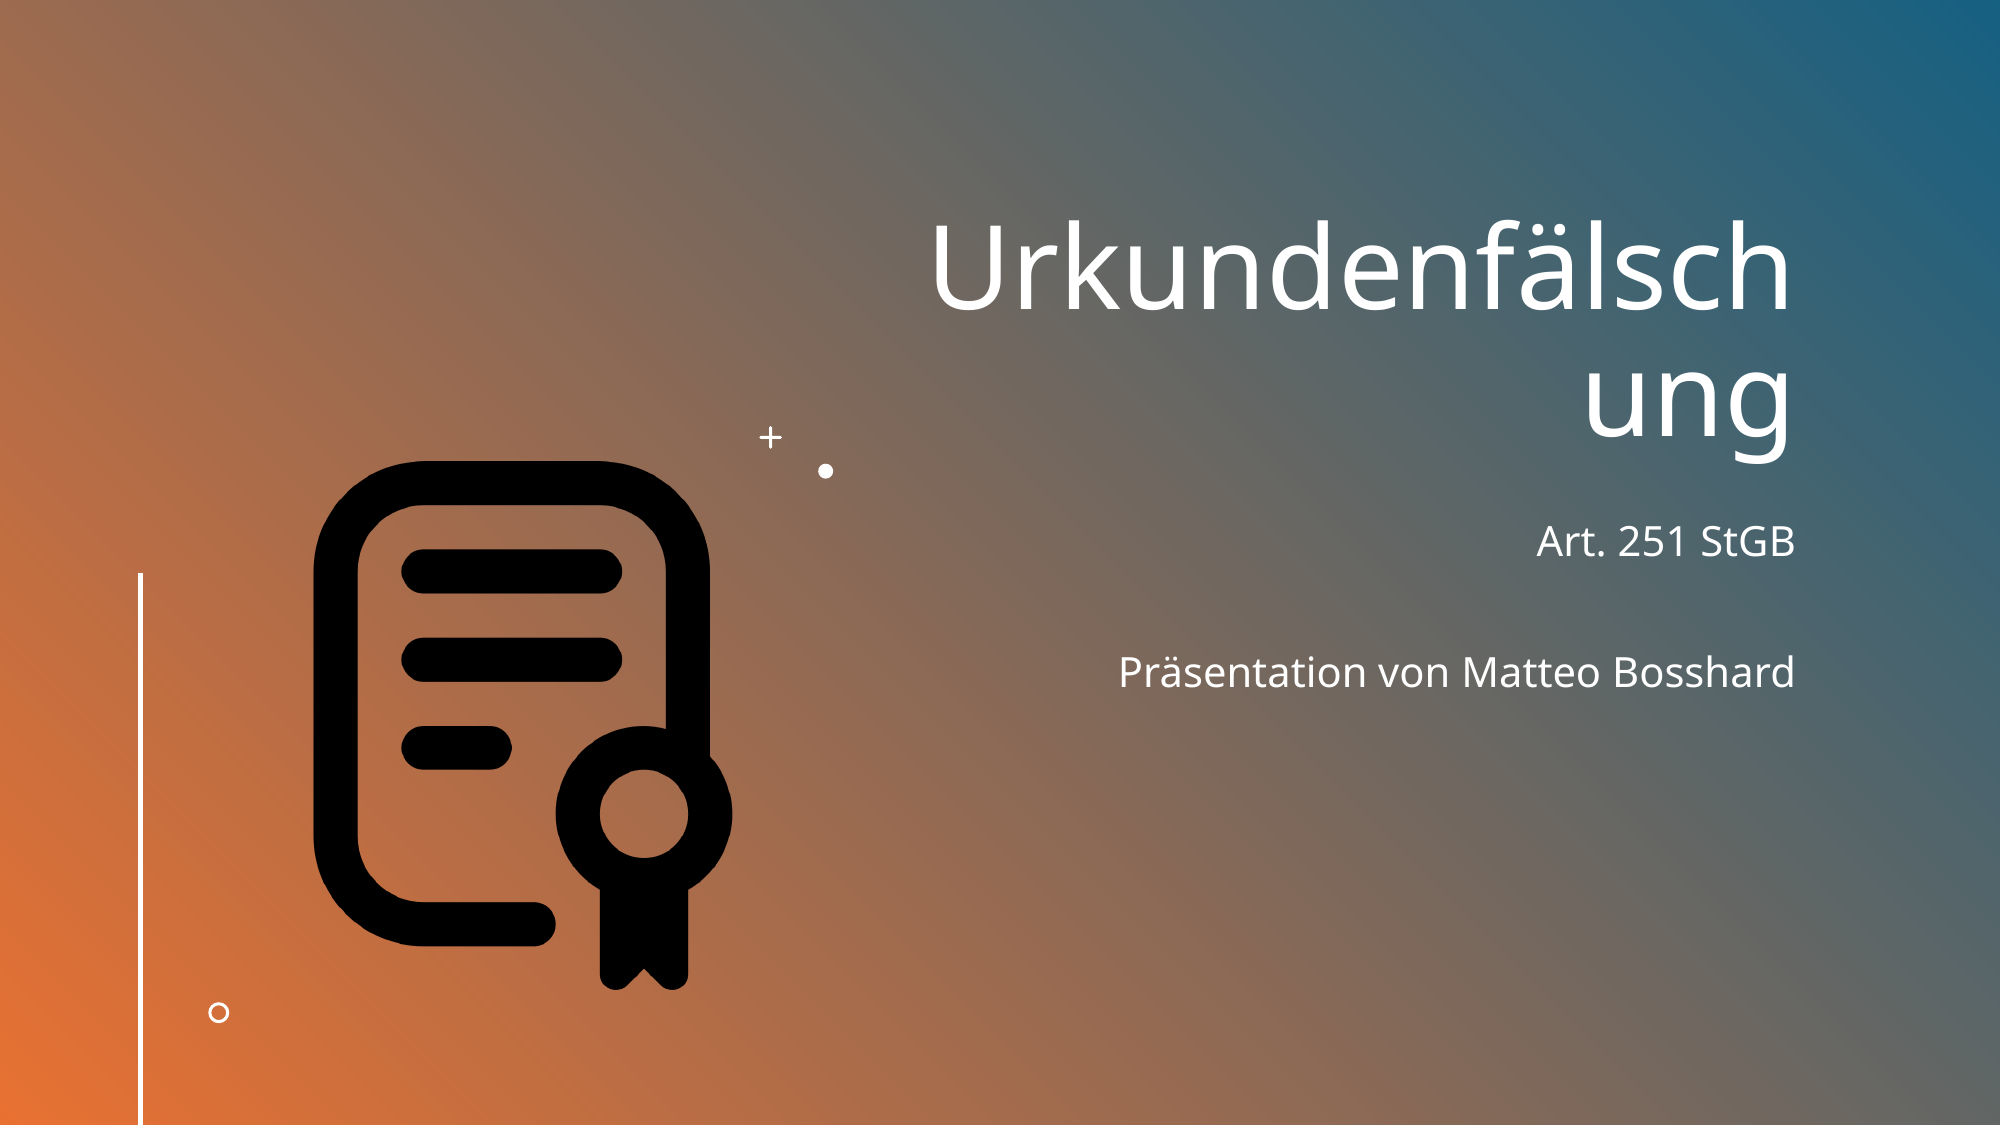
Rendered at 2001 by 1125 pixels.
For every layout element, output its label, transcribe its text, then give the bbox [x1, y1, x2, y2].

text_box [0, 0, 2000, 1125]
title Urkundenfälschung [854, 95, 1812, 469]
text_box [818, 463, 834, 479]
text_box [759, 426, 783, 449]
subtitle Art. 251 StGB Präsentation von Matteo Bosshard [854, 512, 1812, 810]
picture [246, 461, 776, 990]
text_box [208, 1002, 230, 1024]
